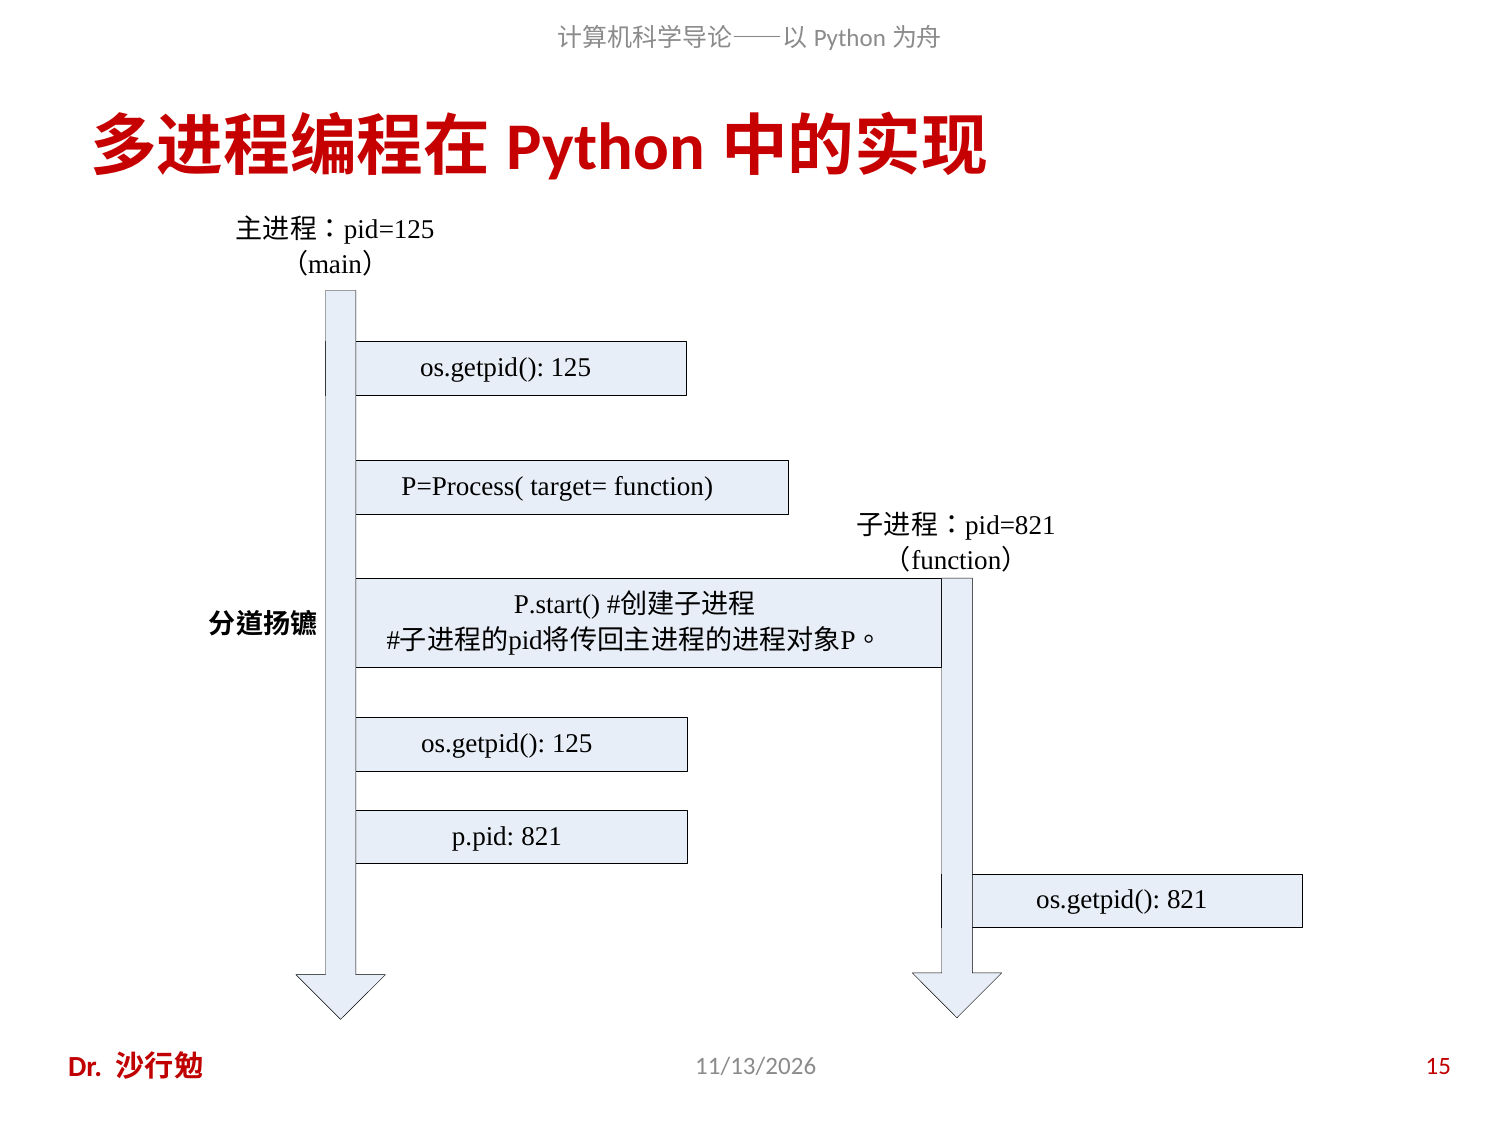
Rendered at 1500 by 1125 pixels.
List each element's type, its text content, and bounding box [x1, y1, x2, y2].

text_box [182, 199, 1306, 1049]
slide_number 15 [1116, 1035, 1467, 1095]
footer Dr. 沙行勉 [53, 1035, 386, 1095]
title 多进程编程在Python中的实现 [75, 90, 1425, 195]
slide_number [501, 1056, 1010, 1095]
